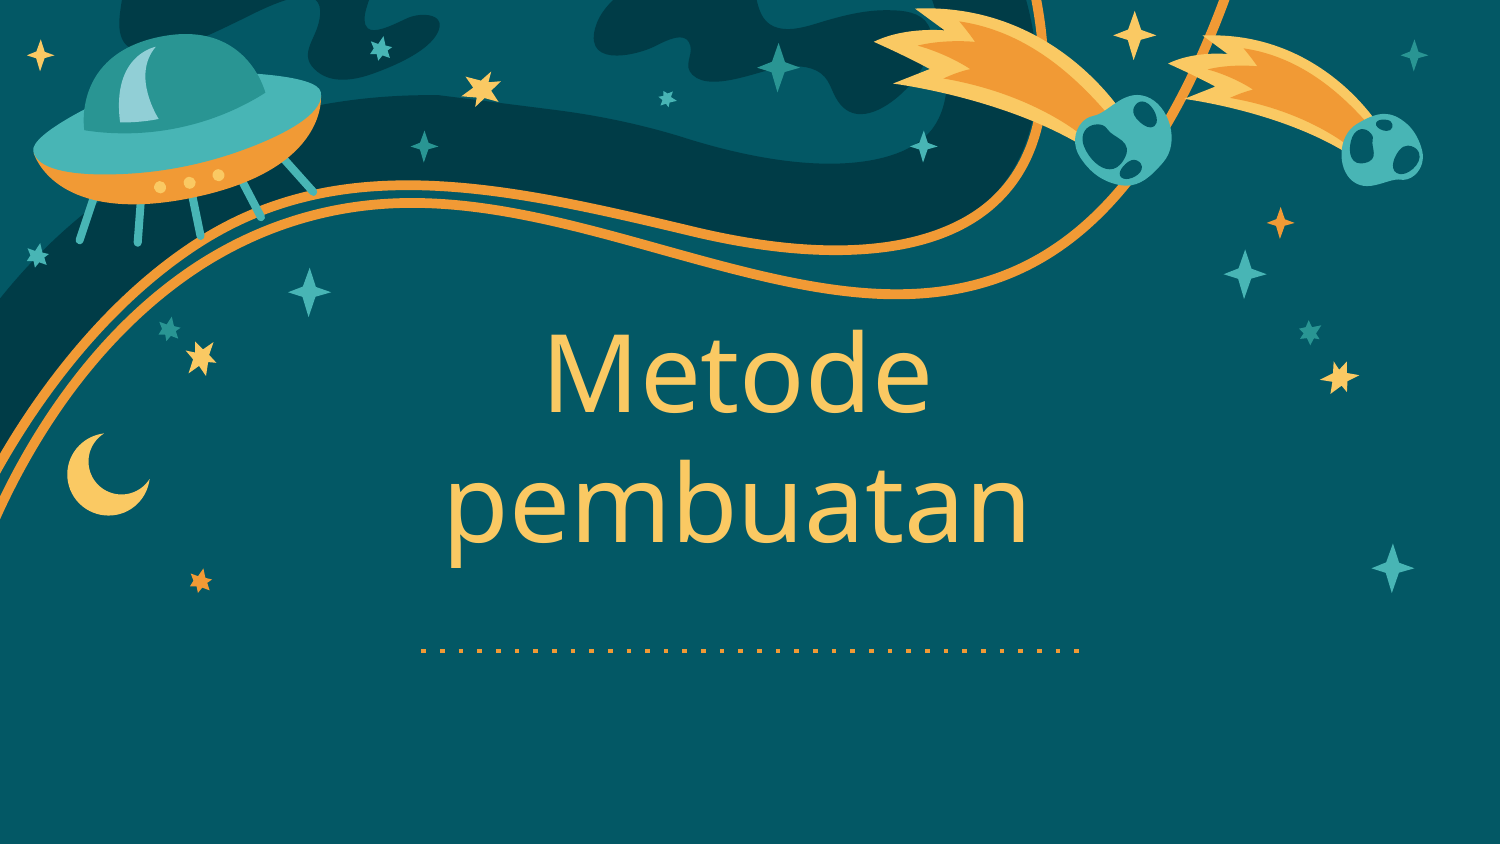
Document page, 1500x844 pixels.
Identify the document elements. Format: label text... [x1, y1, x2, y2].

title Metode pembuatan [232, 316, 1243, 422]
